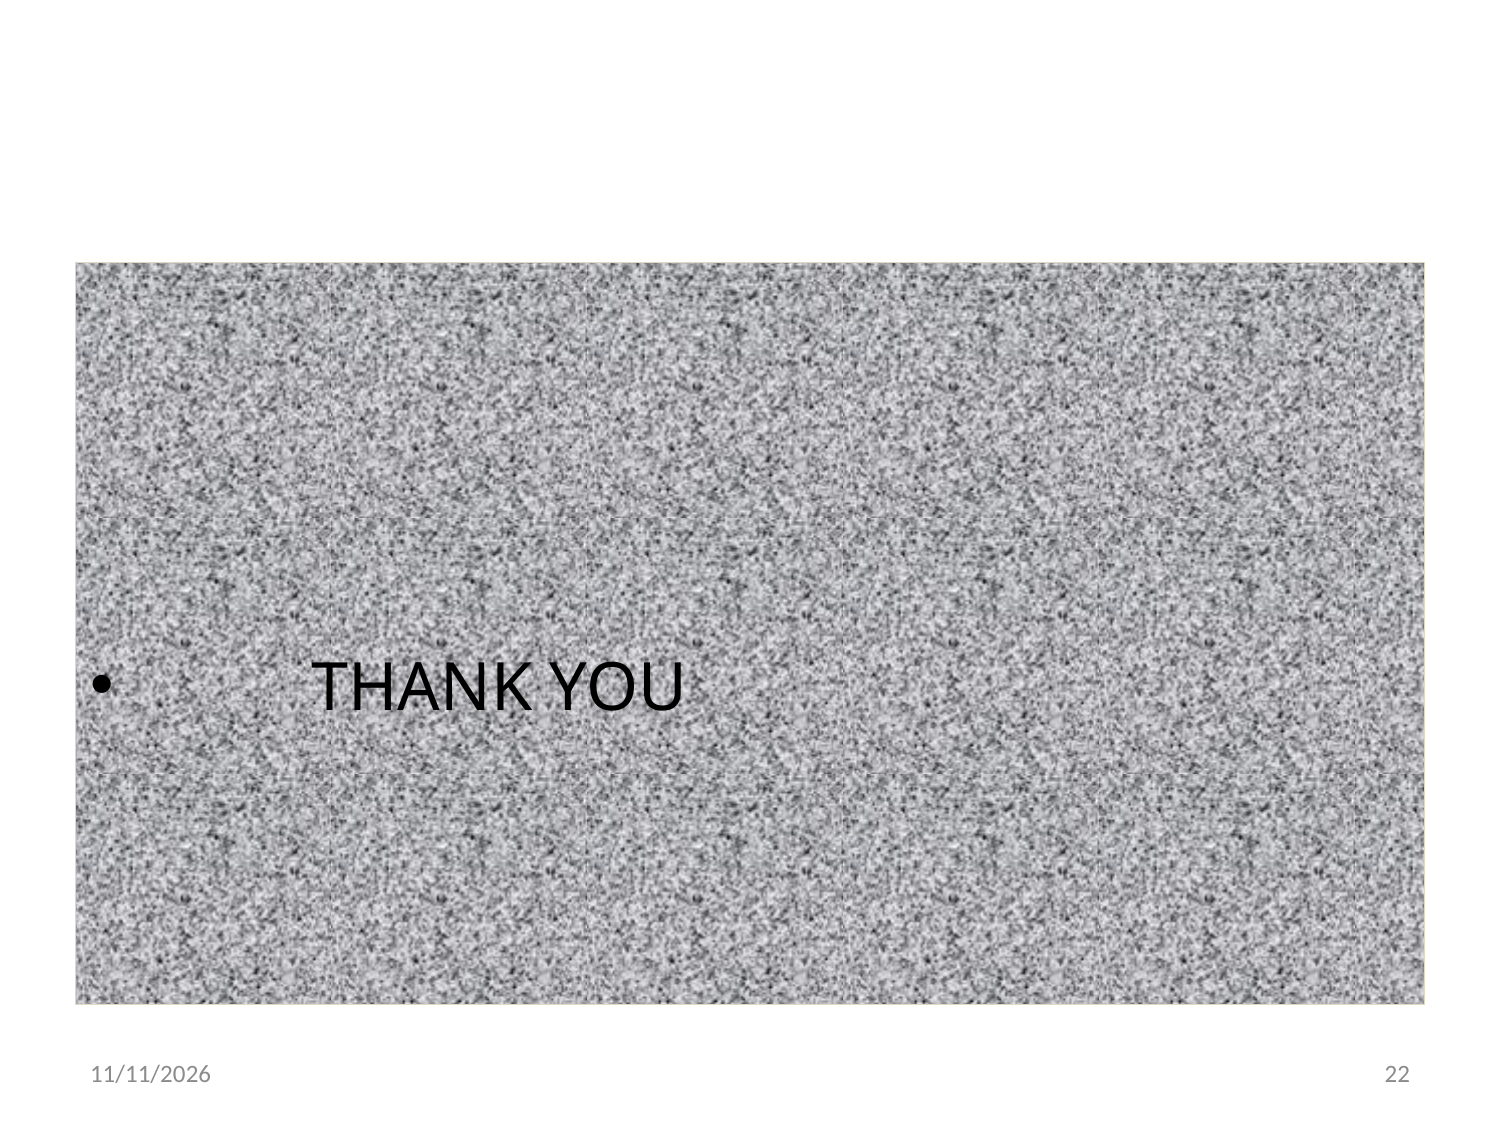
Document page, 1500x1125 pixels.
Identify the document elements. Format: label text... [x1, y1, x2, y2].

list THANK YOU [75, 262, 1425, 1005]
slide_number 22 [1074, 1042, 1425, 1103]
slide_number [75, 1042, 425, 1103]
